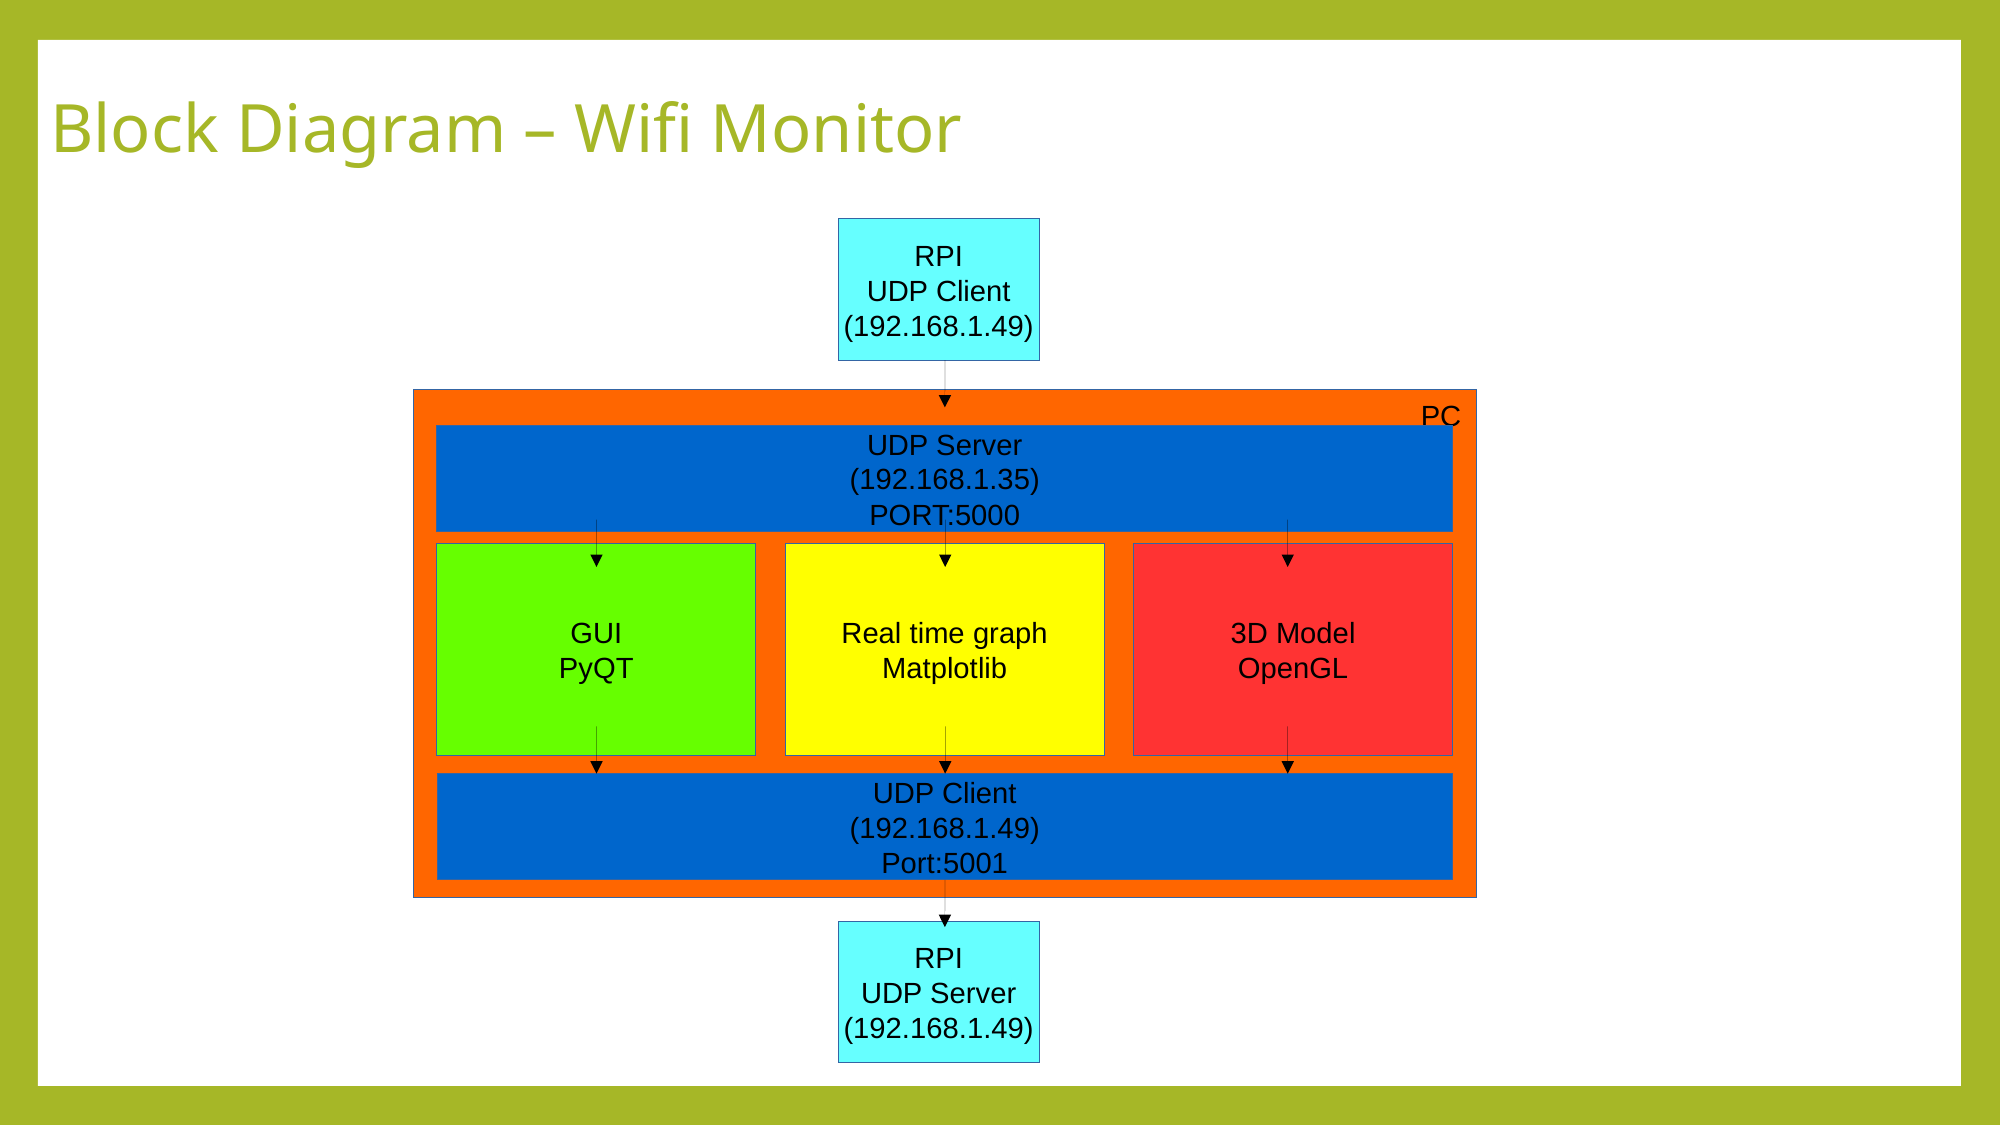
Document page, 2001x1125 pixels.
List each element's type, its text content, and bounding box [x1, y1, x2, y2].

text_box [939, 519, 952, 567]
text_box RPI UDP Client (192.168.1.49) [838, 218, 1040, 361]
text_box Block Diagram – Wifi Monitor [35, 60, 1656, 201]
text_box [939, 726, 952, 774]
text_box PC [413, 389, 1477, 898]
text_box 3D Model OpenGL [1133, 543, 1453, 756]
text_box [938, 879, 952, 928]
text_box [1281, 726, 1294, 774]
text_box [590, 726, 603, 774]
text_box Real time graph Matplotlib [785, 543, 1105, 756]
text_box [938, 360, 952, 408]
text_box GUI PyQT [436, 543, 756, 756]
text_box [1281, 519, 1294, 567]
text_box UDP Server (192.168.1.35) PORT:5000 [436, 425, 1453, 532]
text_box [590, 519, 603, 567]
text_box UDP Client (192.168.1.49) Port:5001 [437, 773, 1453, 880]
text_box RPI UDP Server (192.168.1.49) [838, 921, 1040, 1063]
